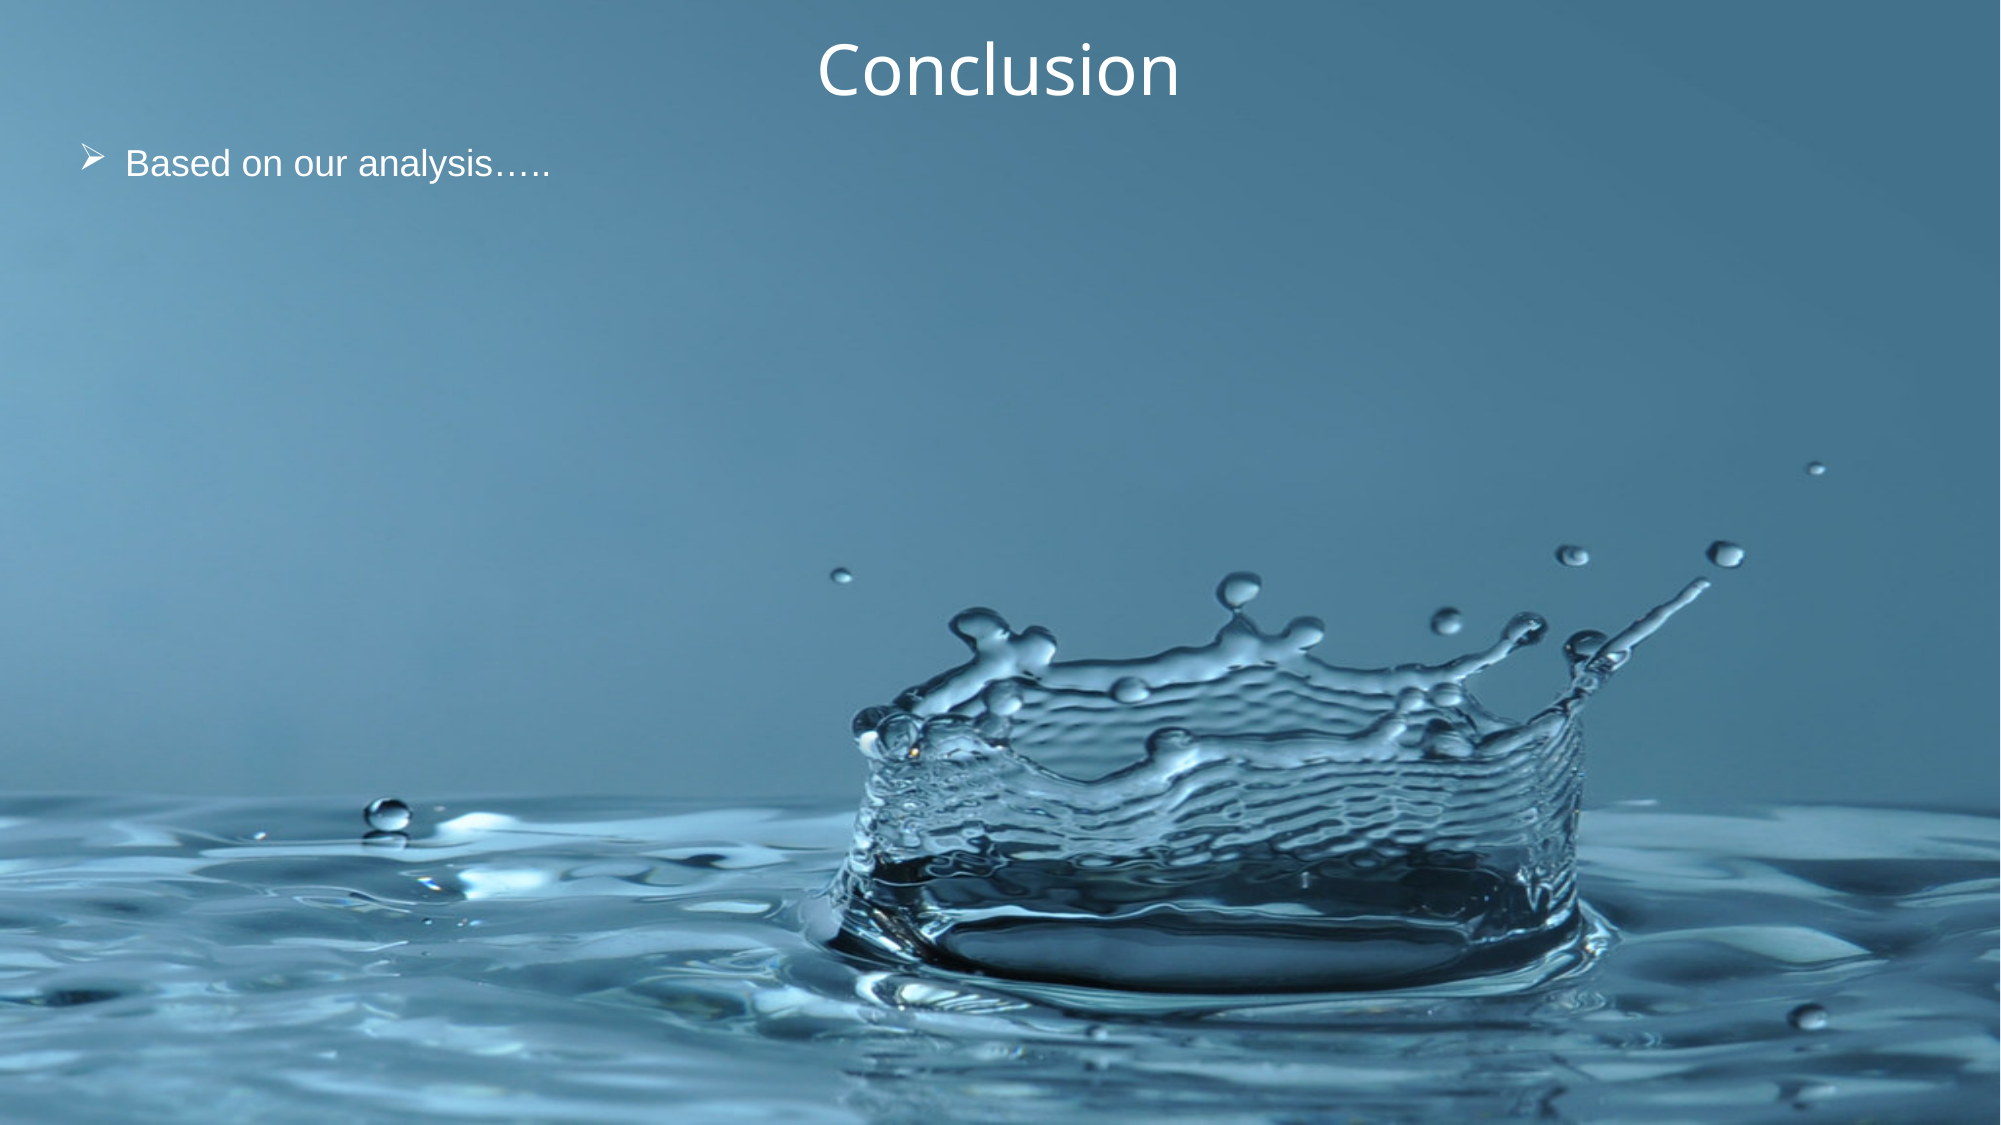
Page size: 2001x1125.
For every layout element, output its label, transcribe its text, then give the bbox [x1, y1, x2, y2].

picture [0, 0, 2001, 1125]
text_box Based on our analysis….. [63, 131, 1940, 192]
title Conclusion [137, 26, 1863, 118]
